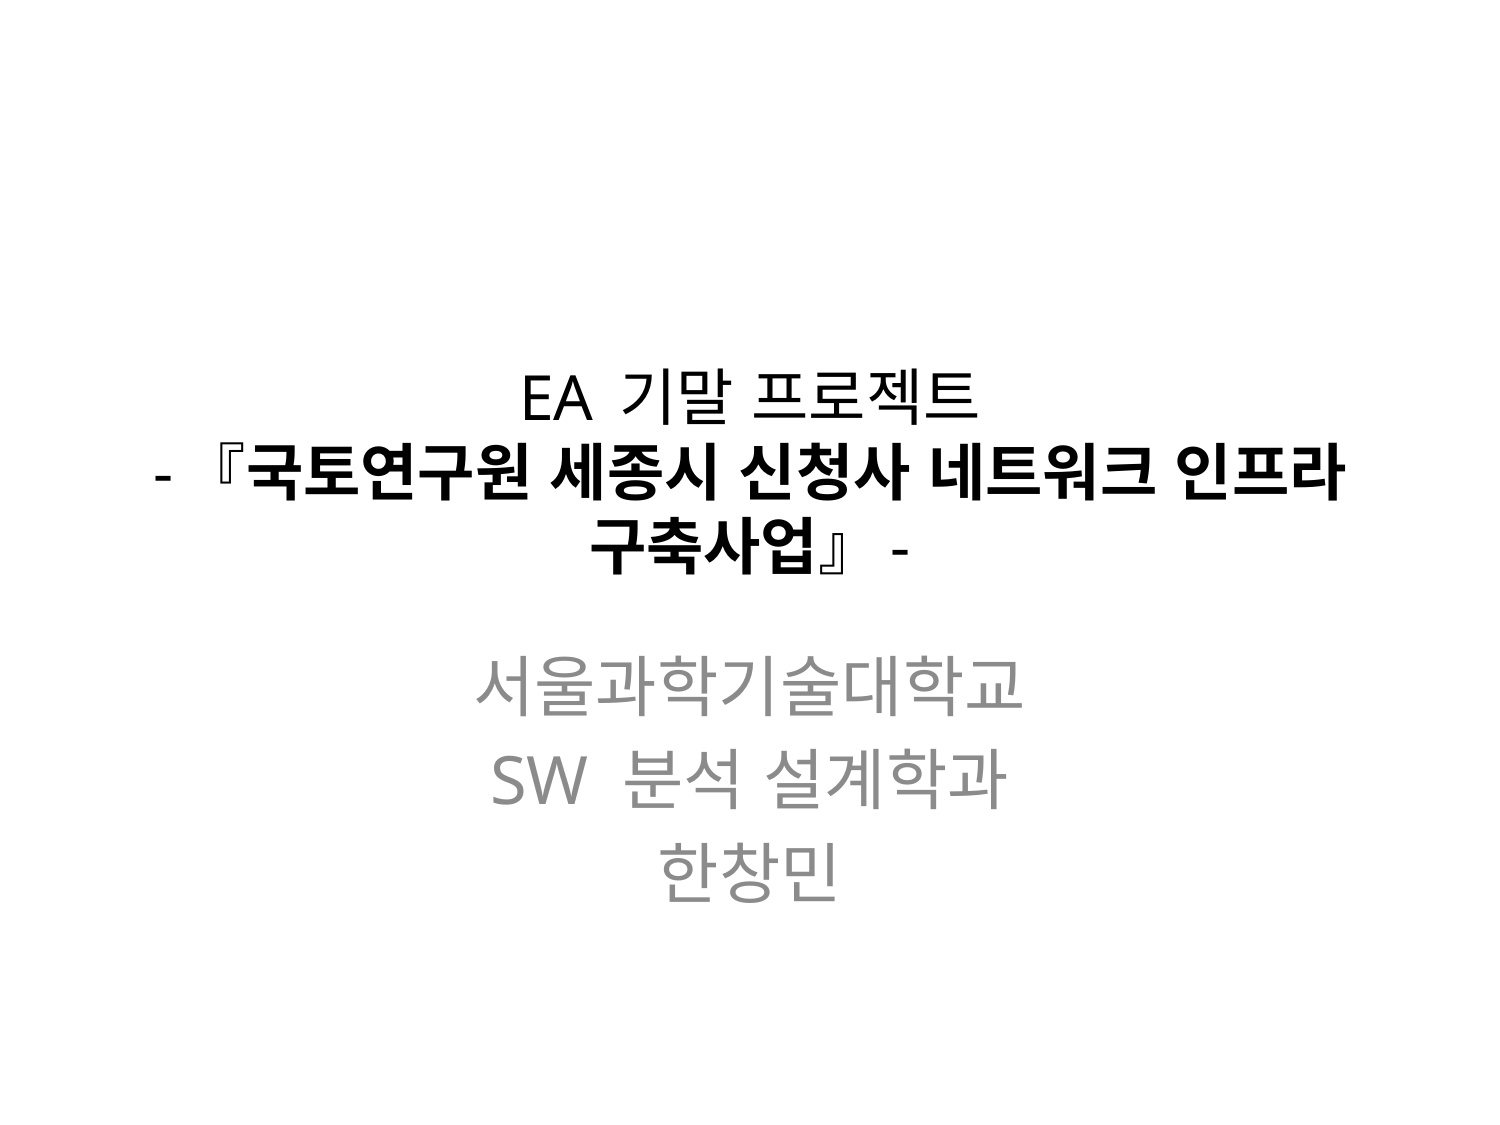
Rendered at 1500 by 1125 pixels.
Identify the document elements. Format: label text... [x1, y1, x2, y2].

subtitle 서울과학기술대학교 SW 분석 설계학과 한창민 [225, 637, 1275, 925]
title EA 기말 프로젝트 -『국토연구원 세종시 신청사 네트워크 인프라 구축사업』- [112, 349, 1388, 591]
